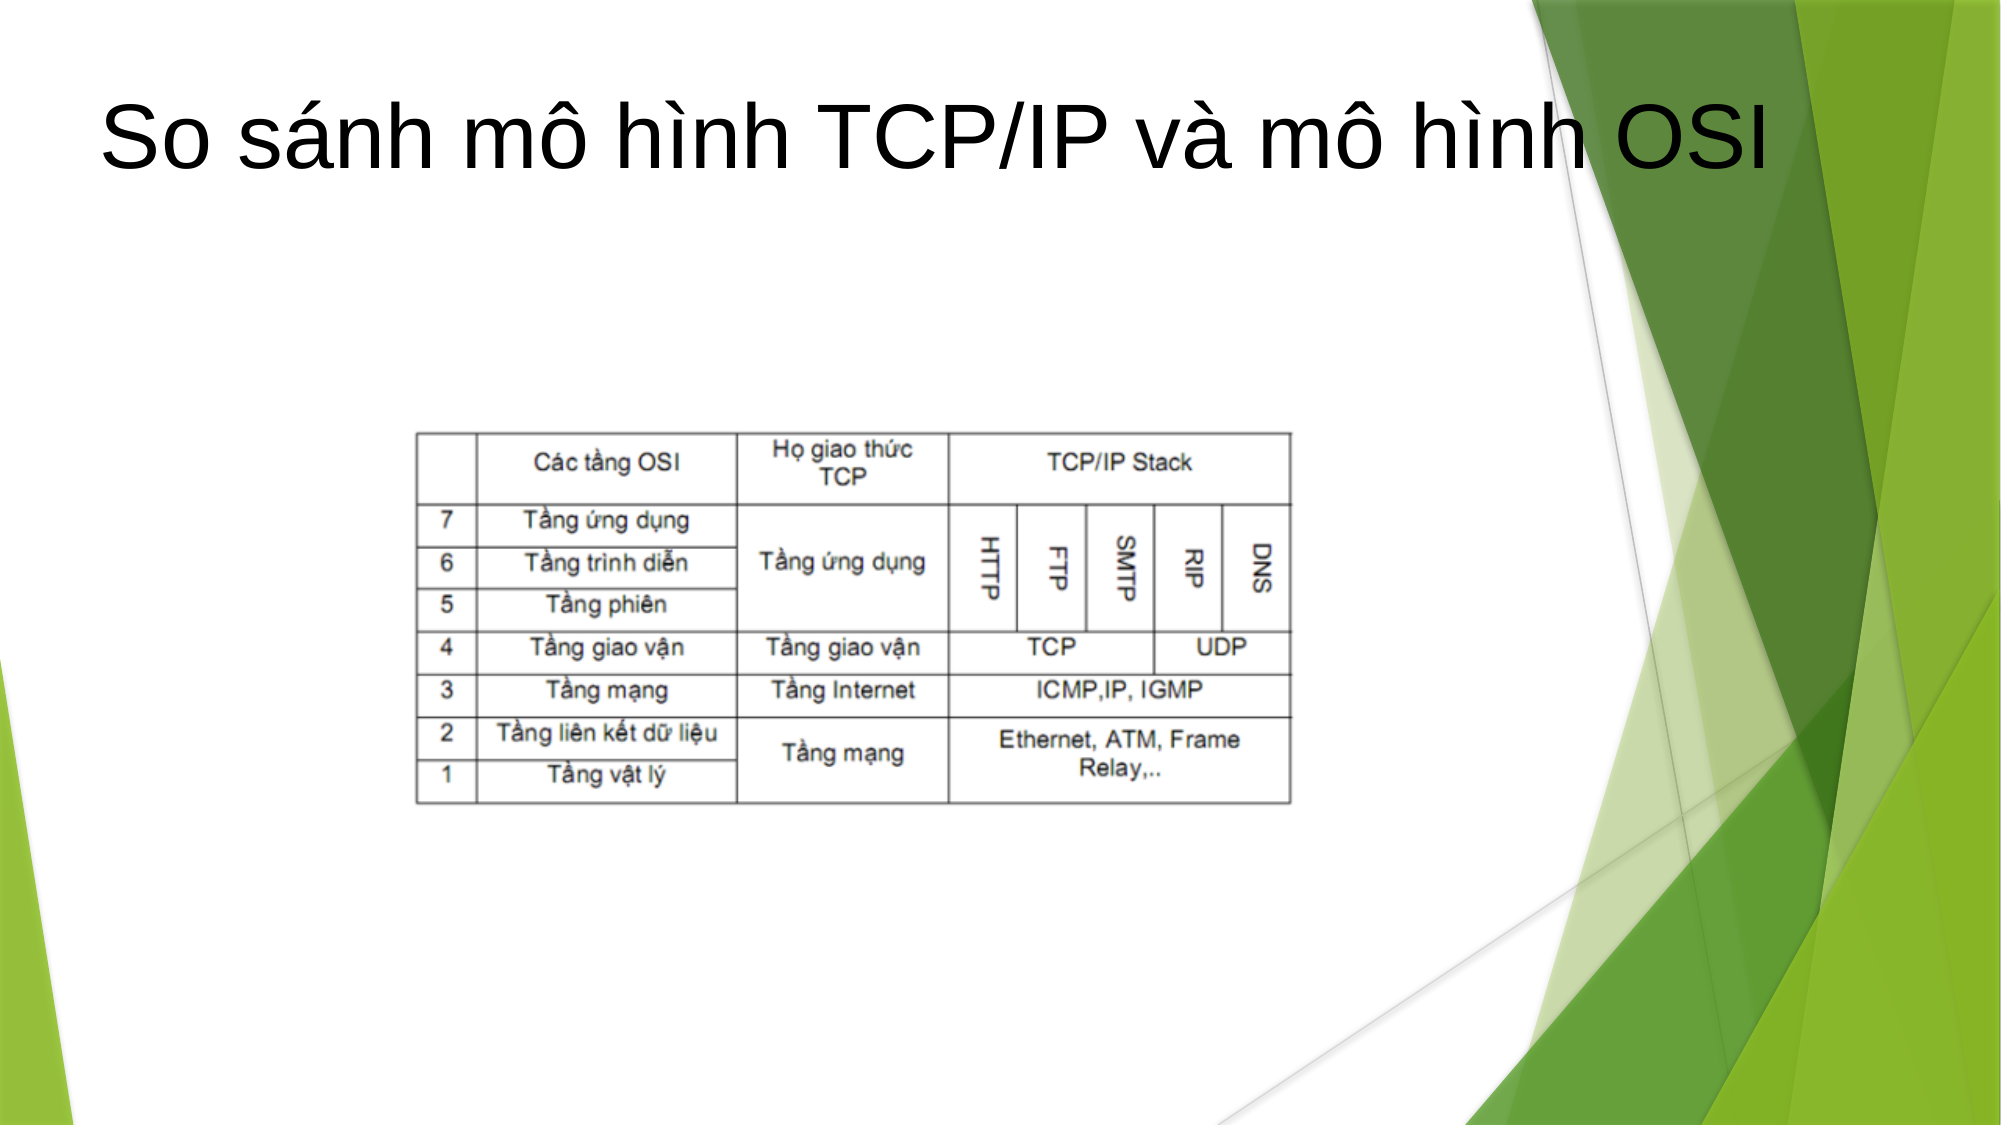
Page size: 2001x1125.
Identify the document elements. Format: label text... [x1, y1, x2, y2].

title So sánh mô hình TCP/IP và mô hình OSI [99, 44, 1900, 233]
picture [407, 425, 1299, 811]
